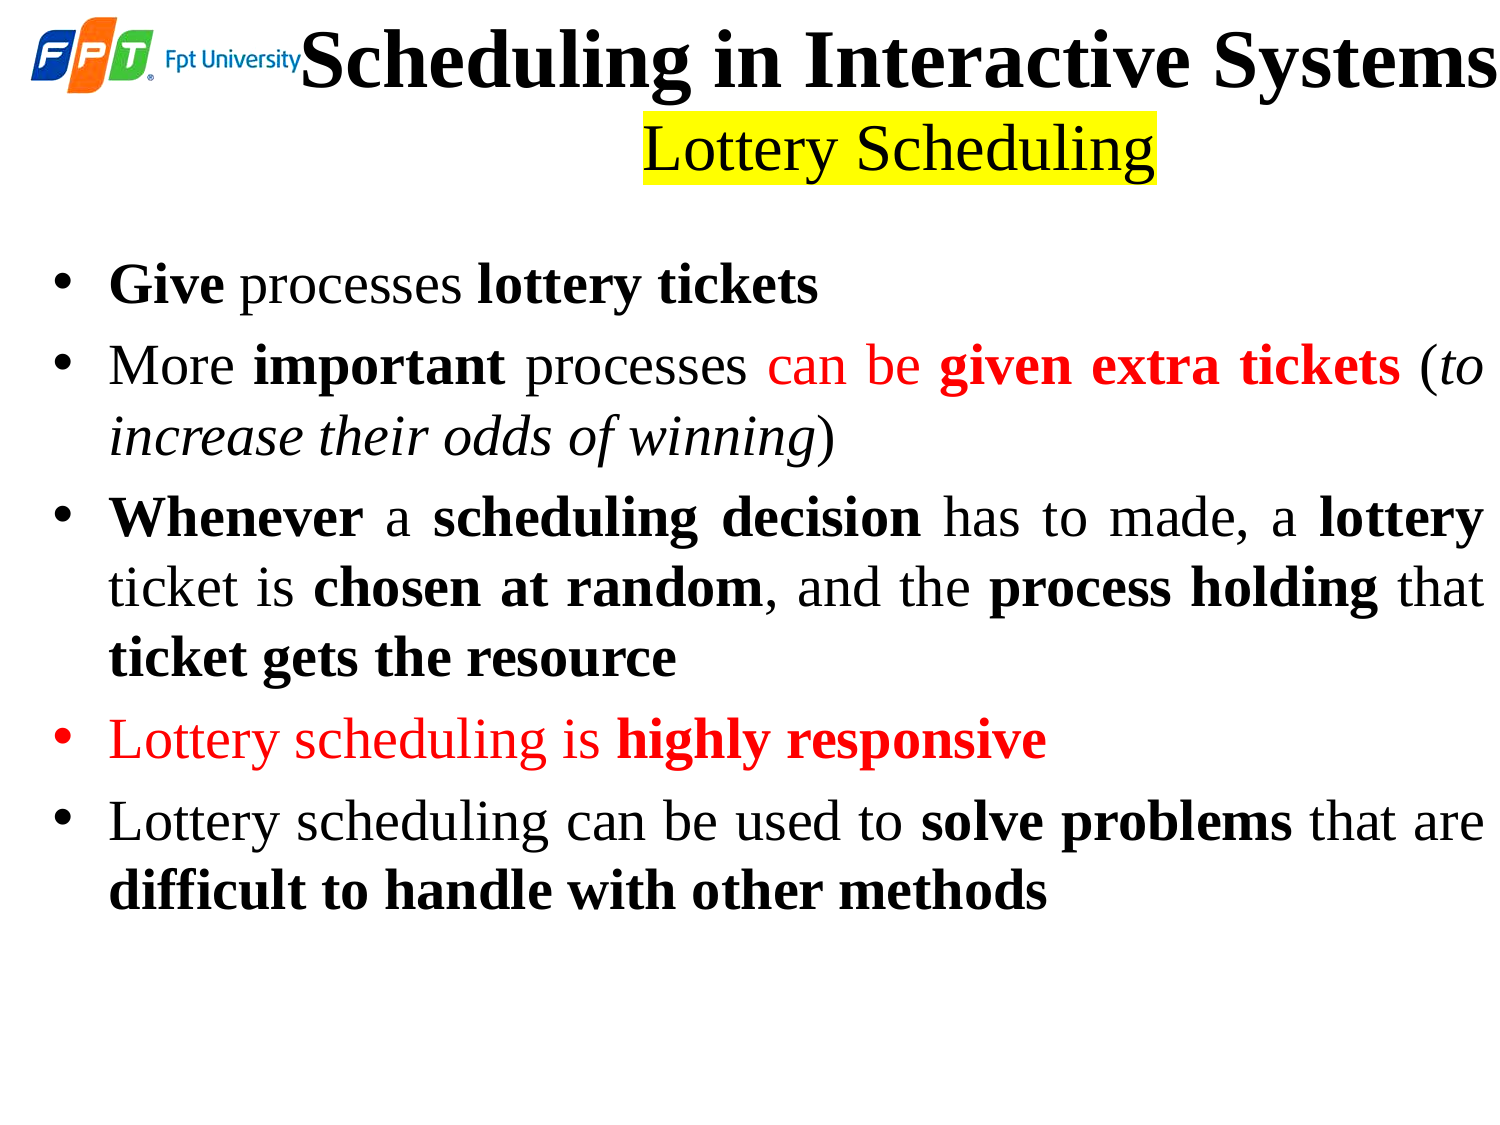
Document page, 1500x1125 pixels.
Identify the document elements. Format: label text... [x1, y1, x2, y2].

picture [0, 0, 249, 122]
list Give processes lottery tickets More important processes can be given extra tickets (to increase their odds of winning) Whenever a scheduling decision has to made, a lottery ticket is chosen at random, and the process holding that ticket gets the resource Lottery scheduling is highly responsive Lottery scheduling can be used to solve problems that are difficult to handle with other methods [37, 237, 1500, 1125]
title Scheduling in Interactive Systems Lottery Scheduling [249, 0, 1500, 188]
